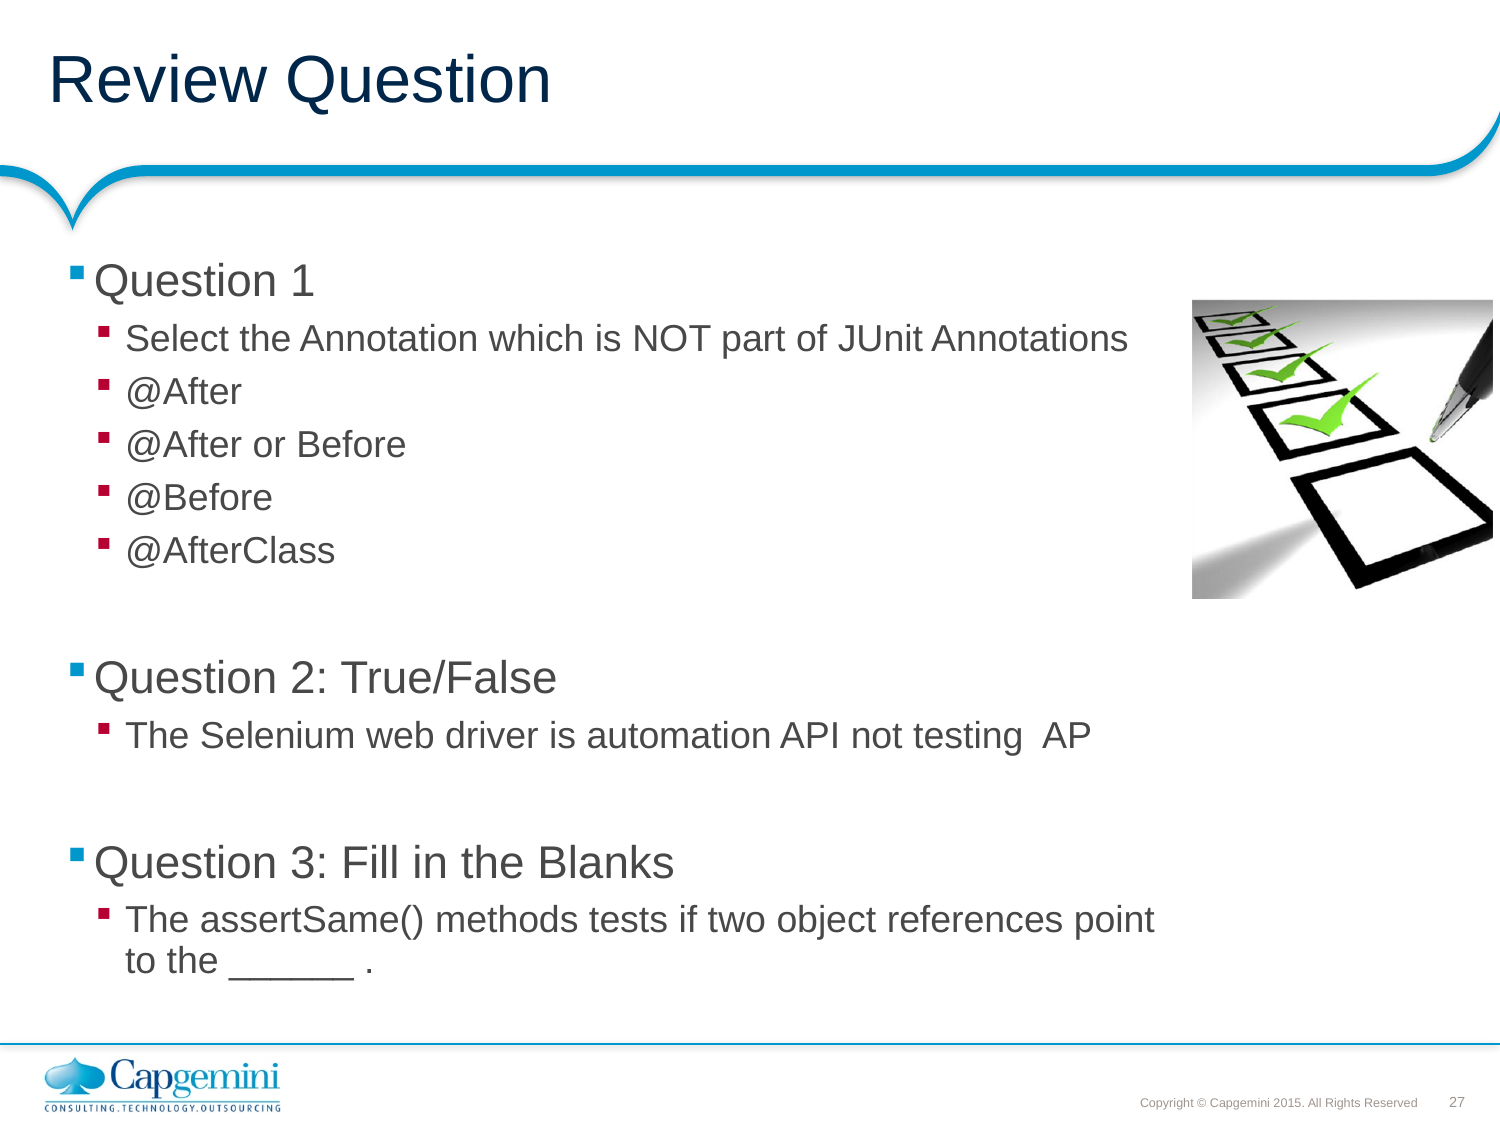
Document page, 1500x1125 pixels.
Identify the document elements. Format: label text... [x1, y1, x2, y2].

picture [44, 1056, 281, 1113]
title Review Question [0, 0, 1500, 165]
list Question 1 Select the Annotation which is NOT part of JUnit Annotations @After @After or Before @Before @AfterClass Question 2: True/False The Selenium web driver is automation API not testing AP Question 3: Fill in the Blanks The assertSame() methods tests if two object references point to the ______ . [48, 245, 1179, 1007]
picture [1192, 299, 1493, 599]
